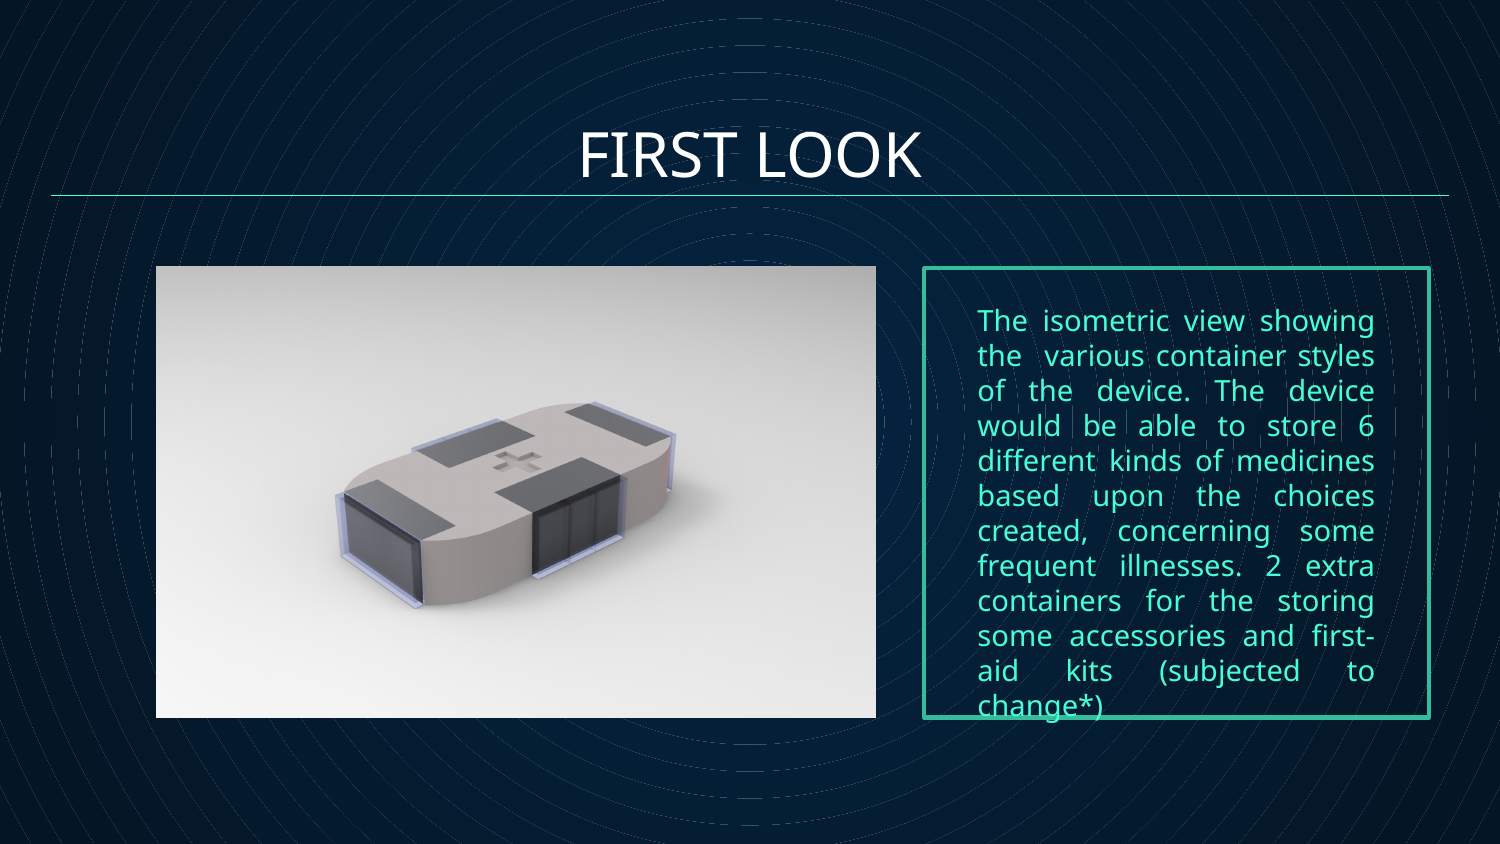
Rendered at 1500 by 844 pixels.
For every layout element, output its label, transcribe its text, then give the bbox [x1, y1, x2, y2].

picture [156, 266, 877, 718]
text_box [922, 266, 1431, 720]
title FIRST LOOK [51, 202, 1449, 206]
title FIRST LOOK [51, 105, 1449, 195]
text_box The isometric view showing the various container styles of the device. The device would be able to store 6 different kinds of medicines based upon the choices created, concerning some frequent illnesses. 2 extra containers for the storing some accessories and first-aid kits (subjected to change*) [962, 294, 1391, 730]
